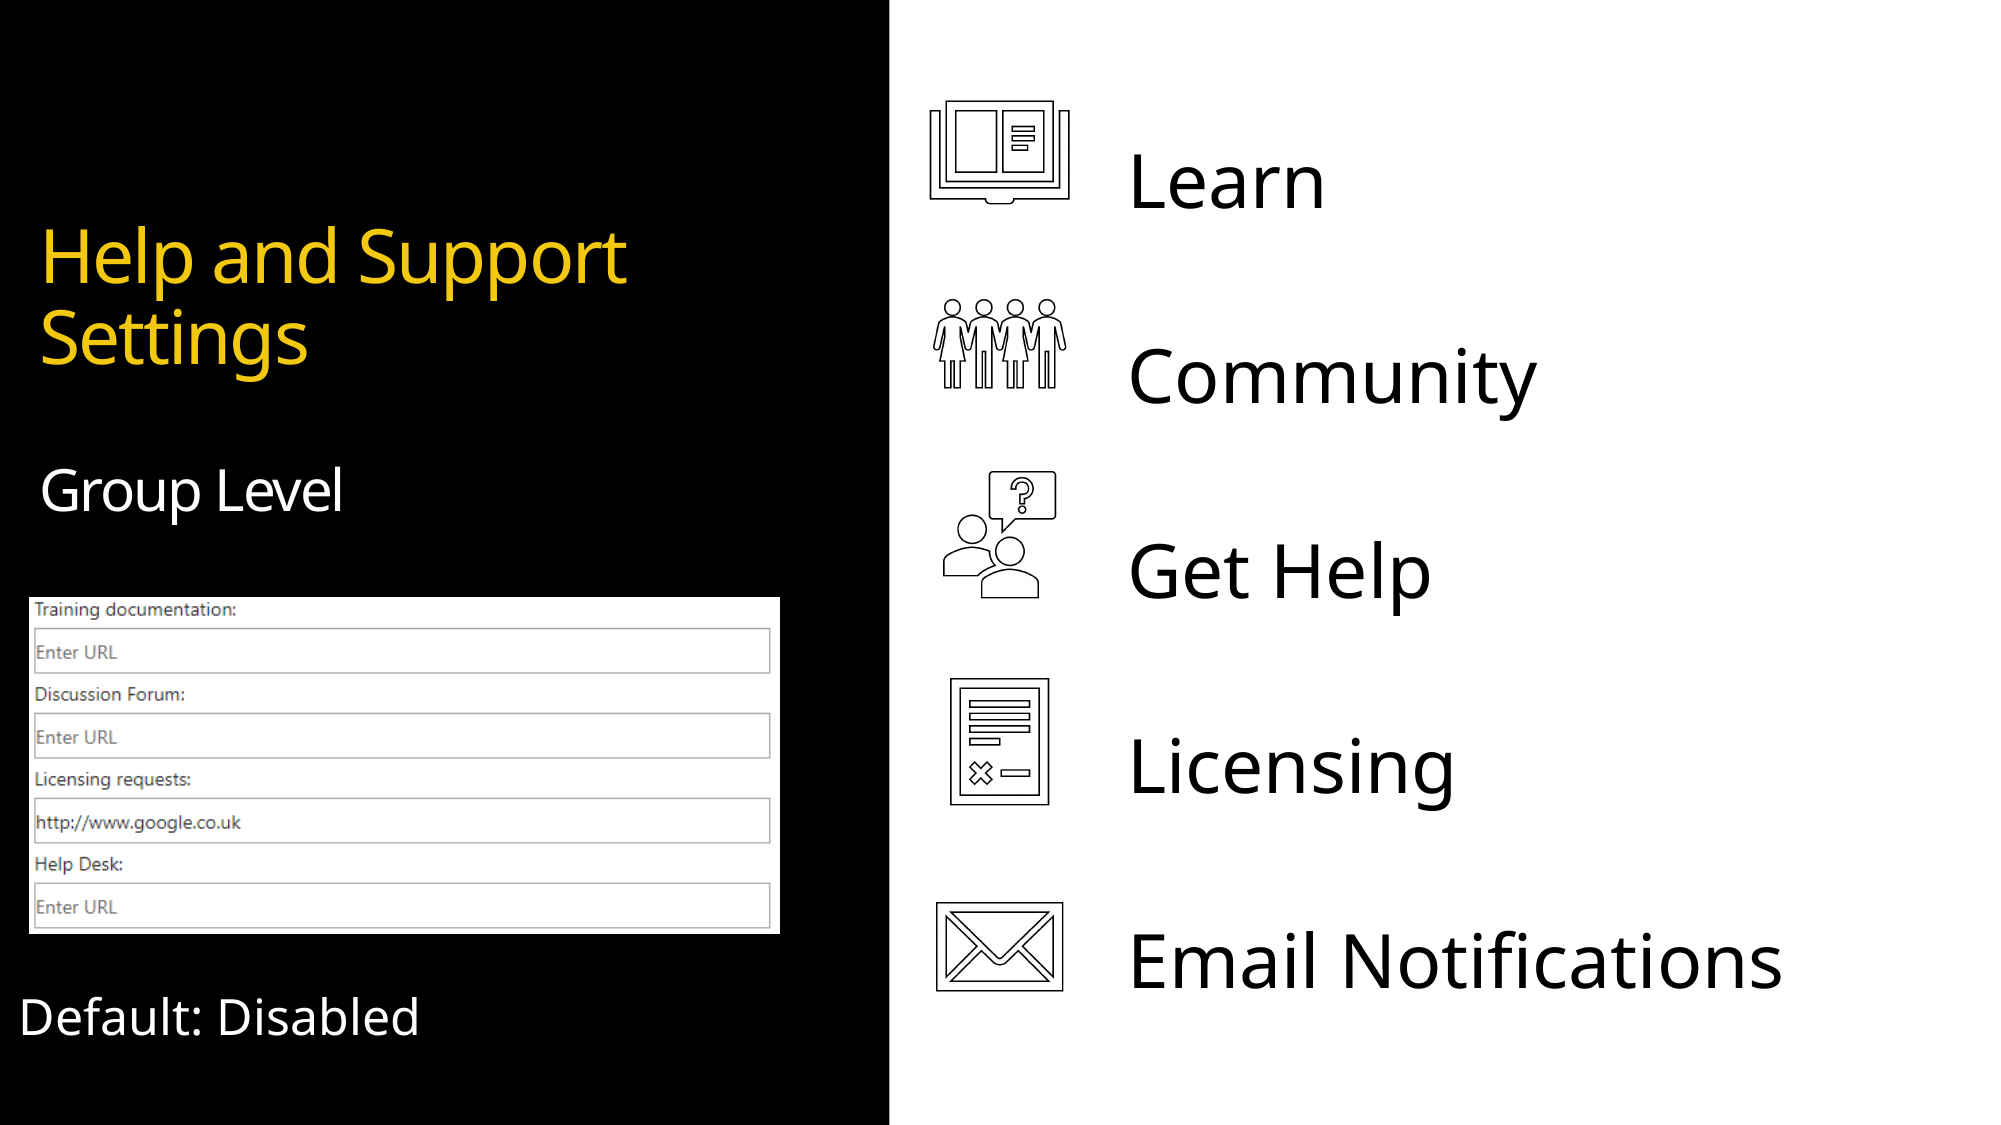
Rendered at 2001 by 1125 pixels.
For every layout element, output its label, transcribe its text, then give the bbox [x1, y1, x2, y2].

picture [924, 666, 1075, 818]
text_box Help and Support Settings [15, 105, 818, 493]
text_box Default: Disabled [0, 968, 452, 1070]
text_box Learn Community Get Help Licensing Email Notifications [1097, 19, 1915, 1028]
text_box Group Level [15, 402, 641, 583]
picture [924, 459, 1075, 610]
picture [924, 870, 1075, 1022]
picture [28, 597, 780, 934]
picture [924, 268, 1075, 419]
picture [924, 76, 1075, 228]
